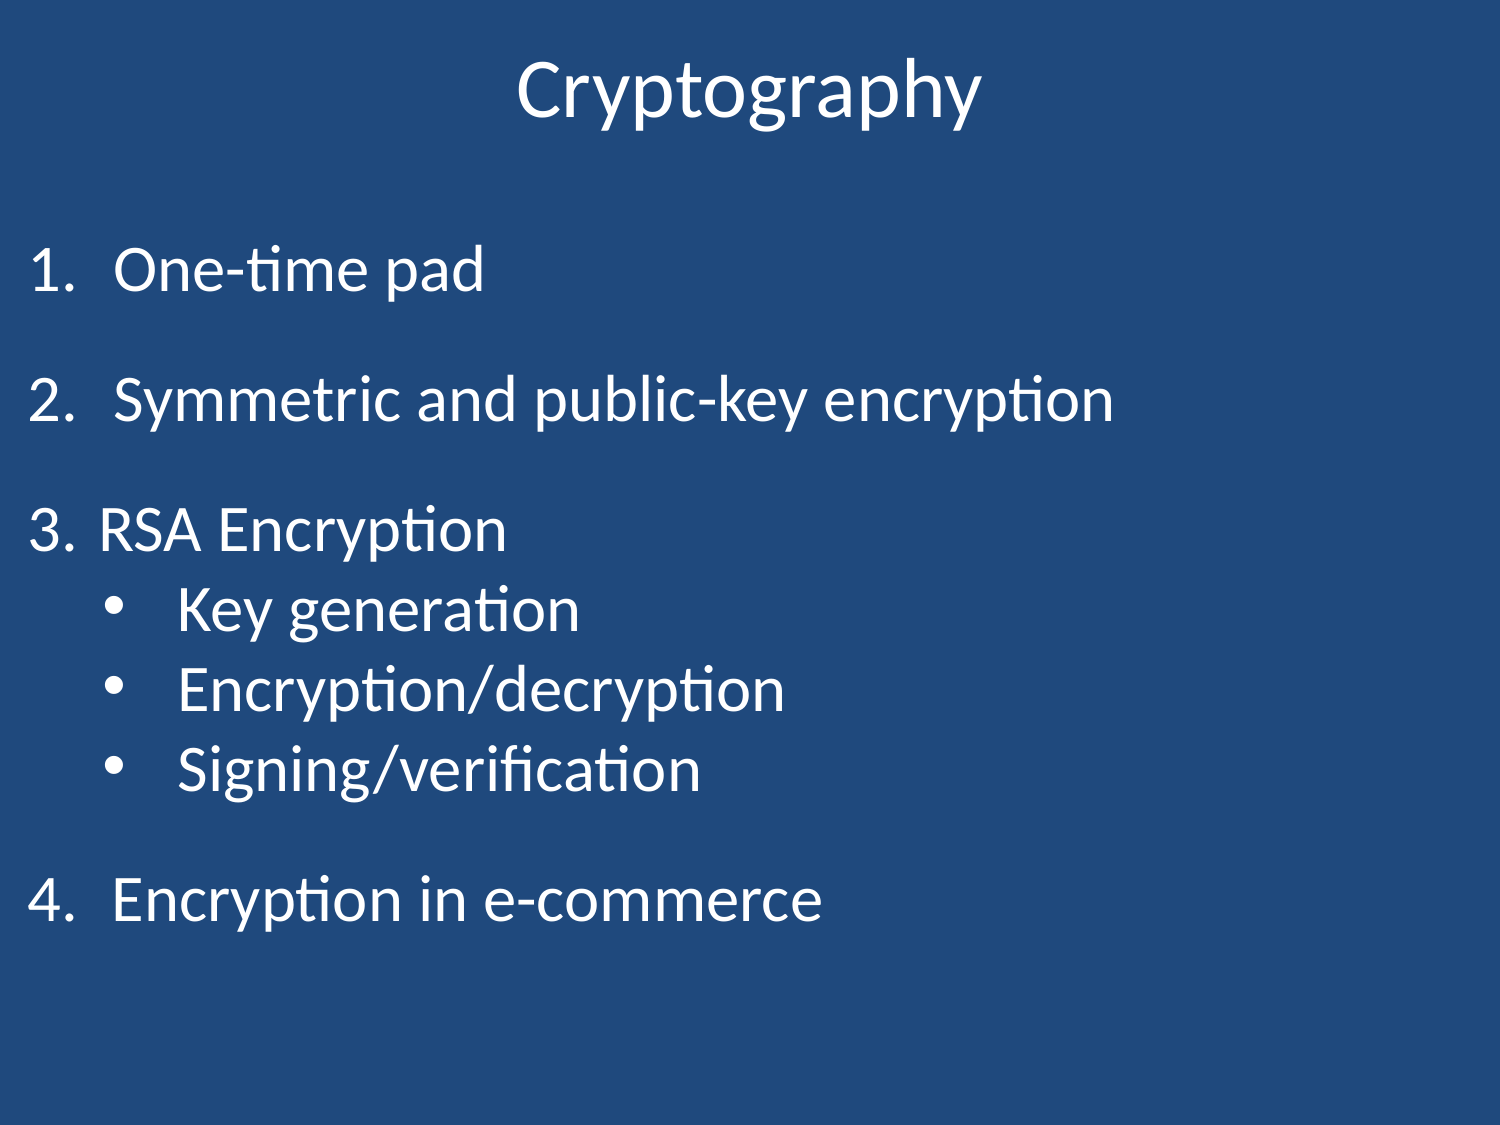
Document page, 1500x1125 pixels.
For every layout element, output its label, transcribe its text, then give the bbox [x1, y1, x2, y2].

text_box One-time pad Symmetric and public-key encryption RSA Encryption Key generation Encryption/decryption Signing/verification Encryption in e-commerce [12, 217, 1500, 1022]
title Cryptography [75, 24, 1425, 143]
